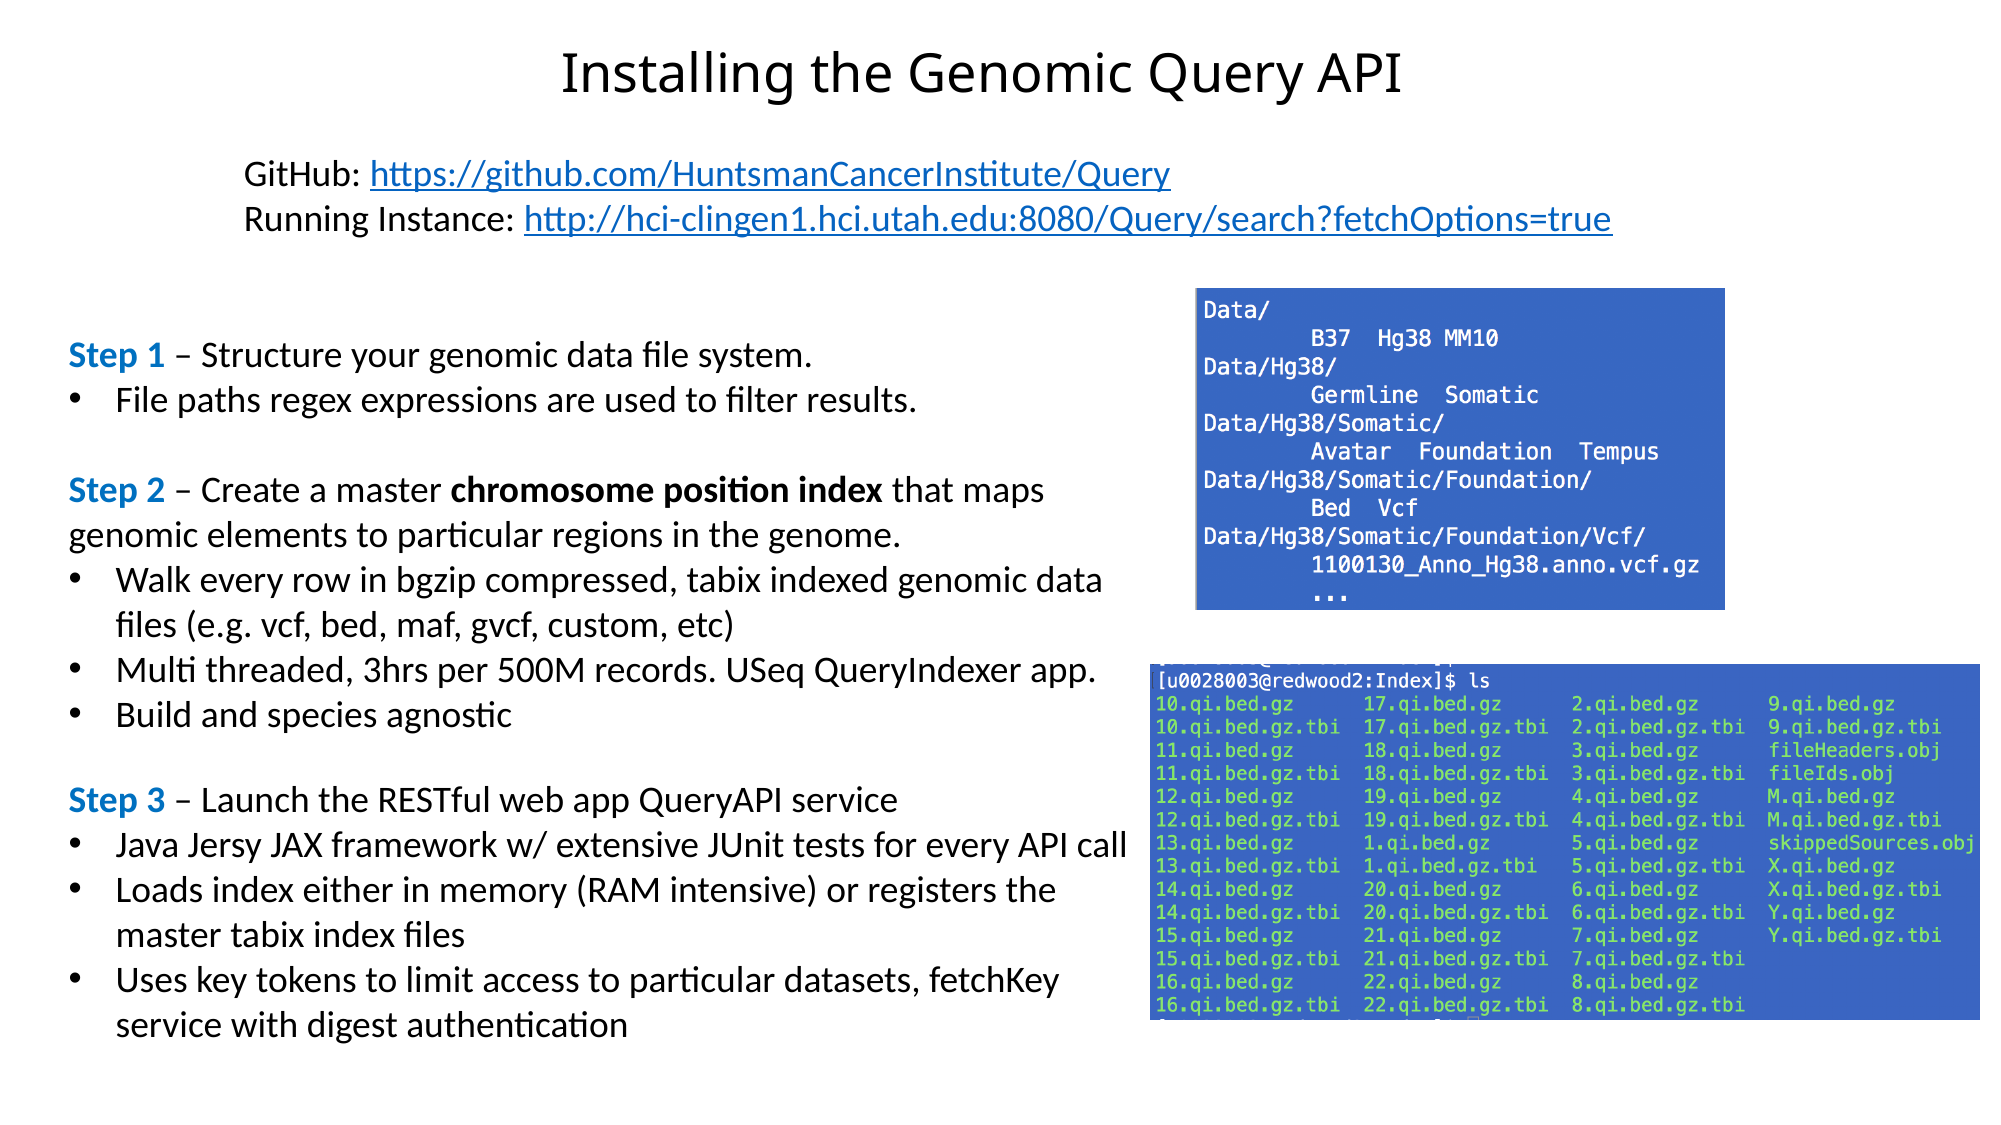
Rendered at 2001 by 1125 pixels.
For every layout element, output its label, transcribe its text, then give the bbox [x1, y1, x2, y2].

text_box GitHub: https://github.com/HuntsmanCancerInstitute/Query Running Instance: http://hci-clingen1.hci.utah.edu:8080/Query/search?fetchOptions=true [229, 141, 1645, 247]
picture [1150, 664, 1980, 1020]
title Installing the Genomic Query API [512, 2, 1452, 113]
picture [1195, 288, 1725, 610]
text_box Step 1 – Structure your genomic data file system. File paths regex expressions are used to filter results. Step 2 – Create a master chromosome position index that maps genomic elements to particular regions in the genome. Walk every row in bgzip compressed, tabix indexed genomic data files (e.g. vcf, bed, maf, gvcf, custom, etc) Multi threaded, 3hrs per 500M records. USeq QueryIndexer app. Build and species agnostic Step 3 – Launch the RESTful web app QueryAPI service Java Jersy JAX framework w/ extensive JUnit tests for every API call Loads index either in memory (RAM intensive) or registers the master tabix index files Uses key tokens to limit access to particular datasets, fetchKey service with digest authentication [53, 322, 1183, 1098]
